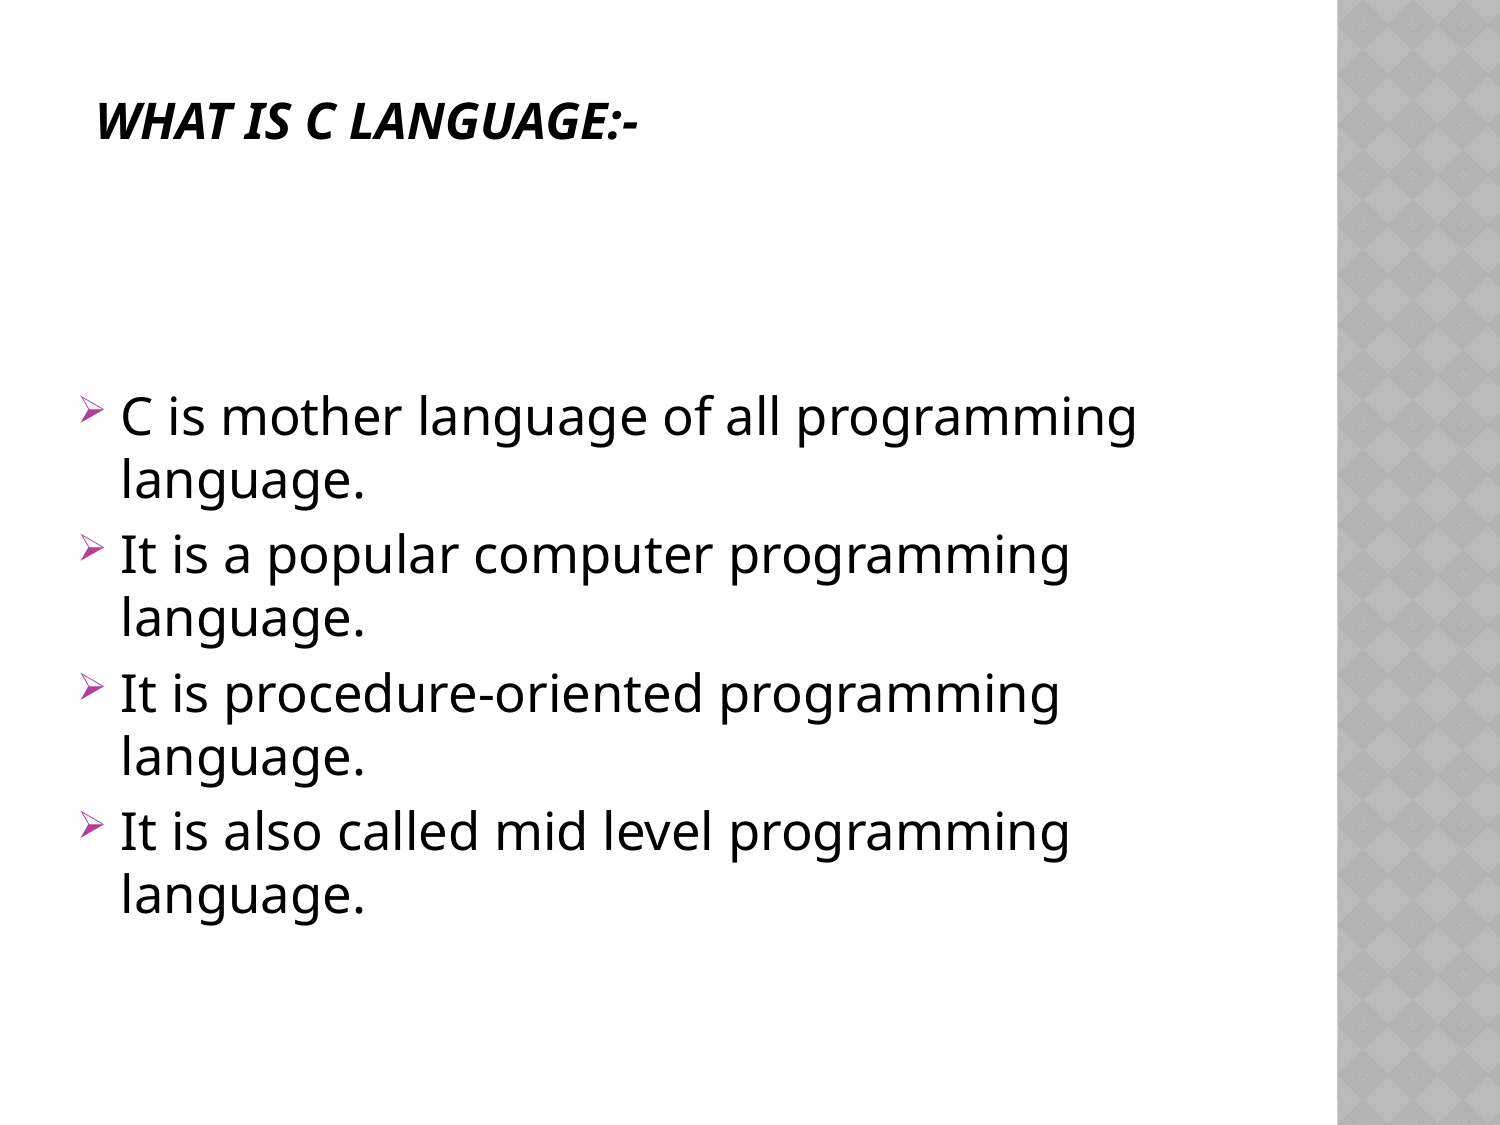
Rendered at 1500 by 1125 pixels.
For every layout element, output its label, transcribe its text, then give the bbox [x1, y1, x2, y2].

list C is mother language of all programming language. It is a popular computer programming language. It is procedure-oriented programming language. It is also called mid level programming language. [62, 224, 1250, 938]
title What is c language:- [87, 87, 1275, 210]
